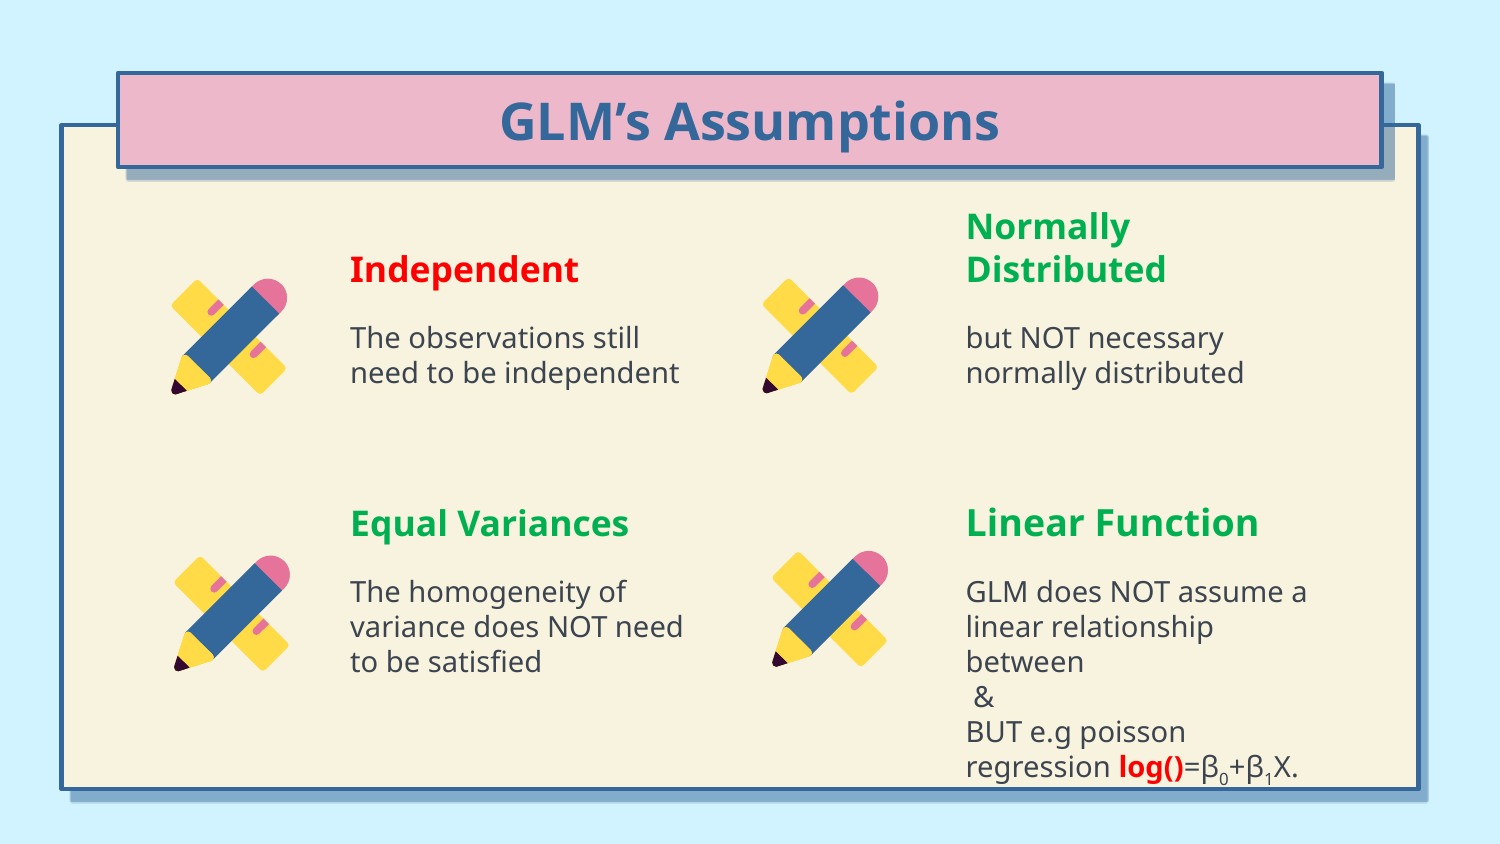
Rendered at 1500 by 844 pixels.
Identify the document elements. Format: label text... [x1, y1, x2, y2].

subtitle The homogeneity of variance does NOT need to be satisfied [335, 559, 714, 679]
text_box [170, 278, 290, 395]
subtitle but NOT necessary normally distributed [950, 304, 1329, 444]
title Equal Variances [335, 492, 714, 559]
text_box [762, 277, 881, 394]
subtitle The observations still need to be independent [335, 304, 714, 444]
title Normally Distributed [950, 237, 1329, 304]
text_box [771, 550, 890, 667]
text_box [173, 555, 292, 672]
title GLM’s Assumptions [116, 71, 1384, 169]
title Linear Function [950, 492, 1329, 559]
title Independent [335, 237, 714, 304]
